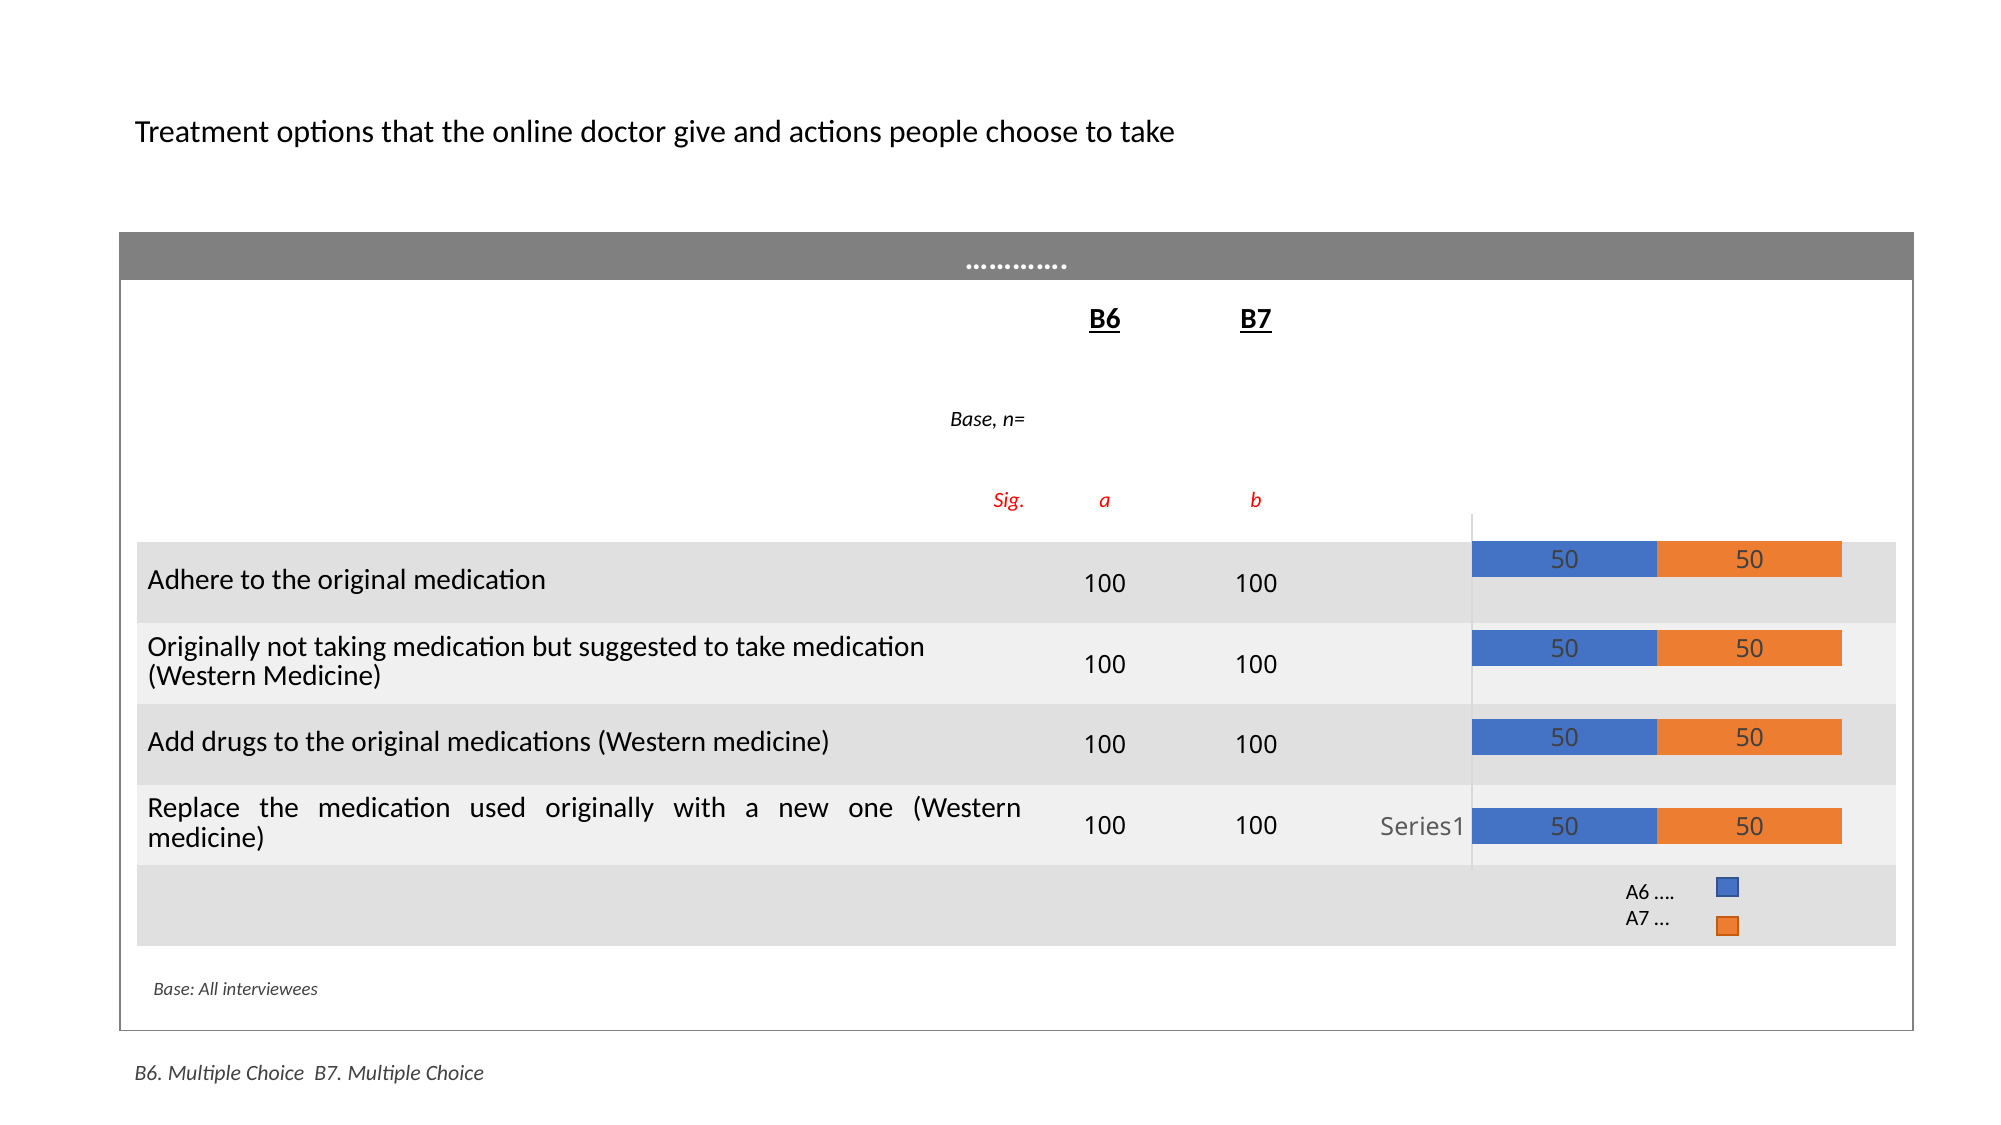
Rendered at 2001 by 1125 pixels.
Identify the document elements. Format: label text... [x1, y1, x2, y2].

title Treatment options that the online doctor give and actions people choose to take [119, 111, 1914, 228]
text_box B6. Multiple Choice B7. Multiple Choice [119, 1051, 1289, 1093]
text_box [119, 232, 1914, 1031]
